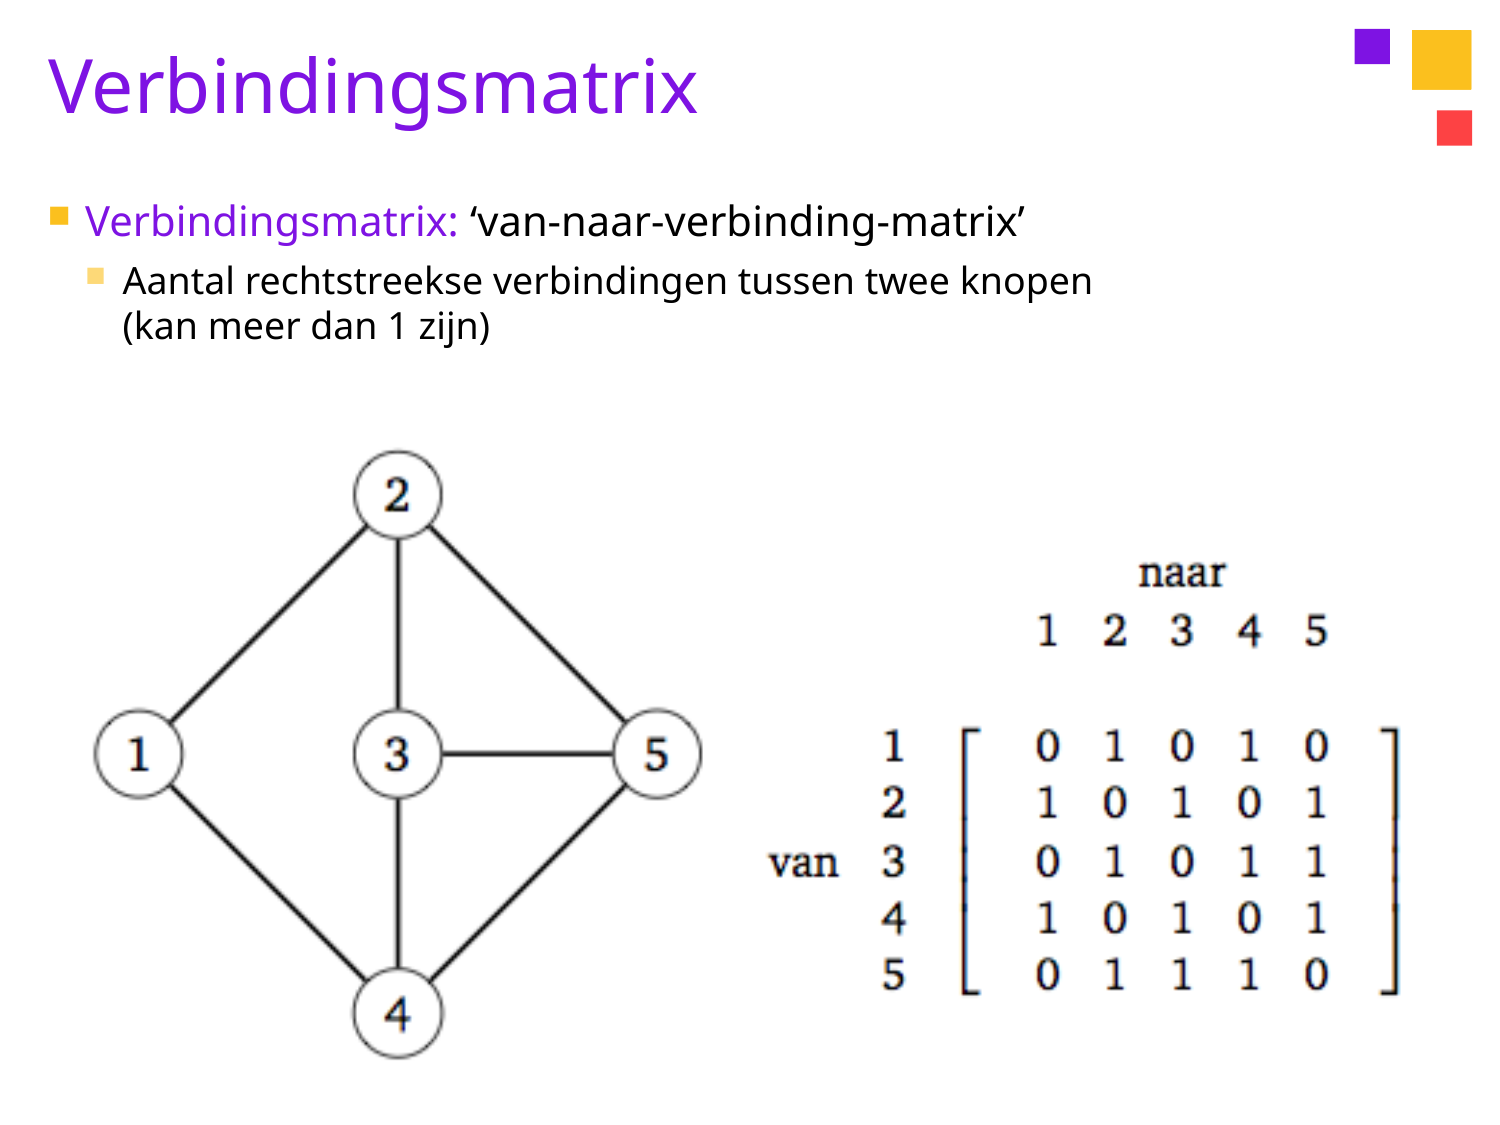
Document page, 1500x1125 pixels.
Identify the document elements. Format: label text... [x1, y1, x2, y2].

title Verbindingsmatrix [33, 30, 1273, 156]
text_box Verbindingsmatrix: ‘van-naar-verbinding-matrix’ Aantal rechtstreekse verbindingen tussen twee knopen (kan meer dan 1 zijn) [33, 187, 1465, 313]
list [739, 522, 1426, 1021]
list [74, 420, 738, 1094]
